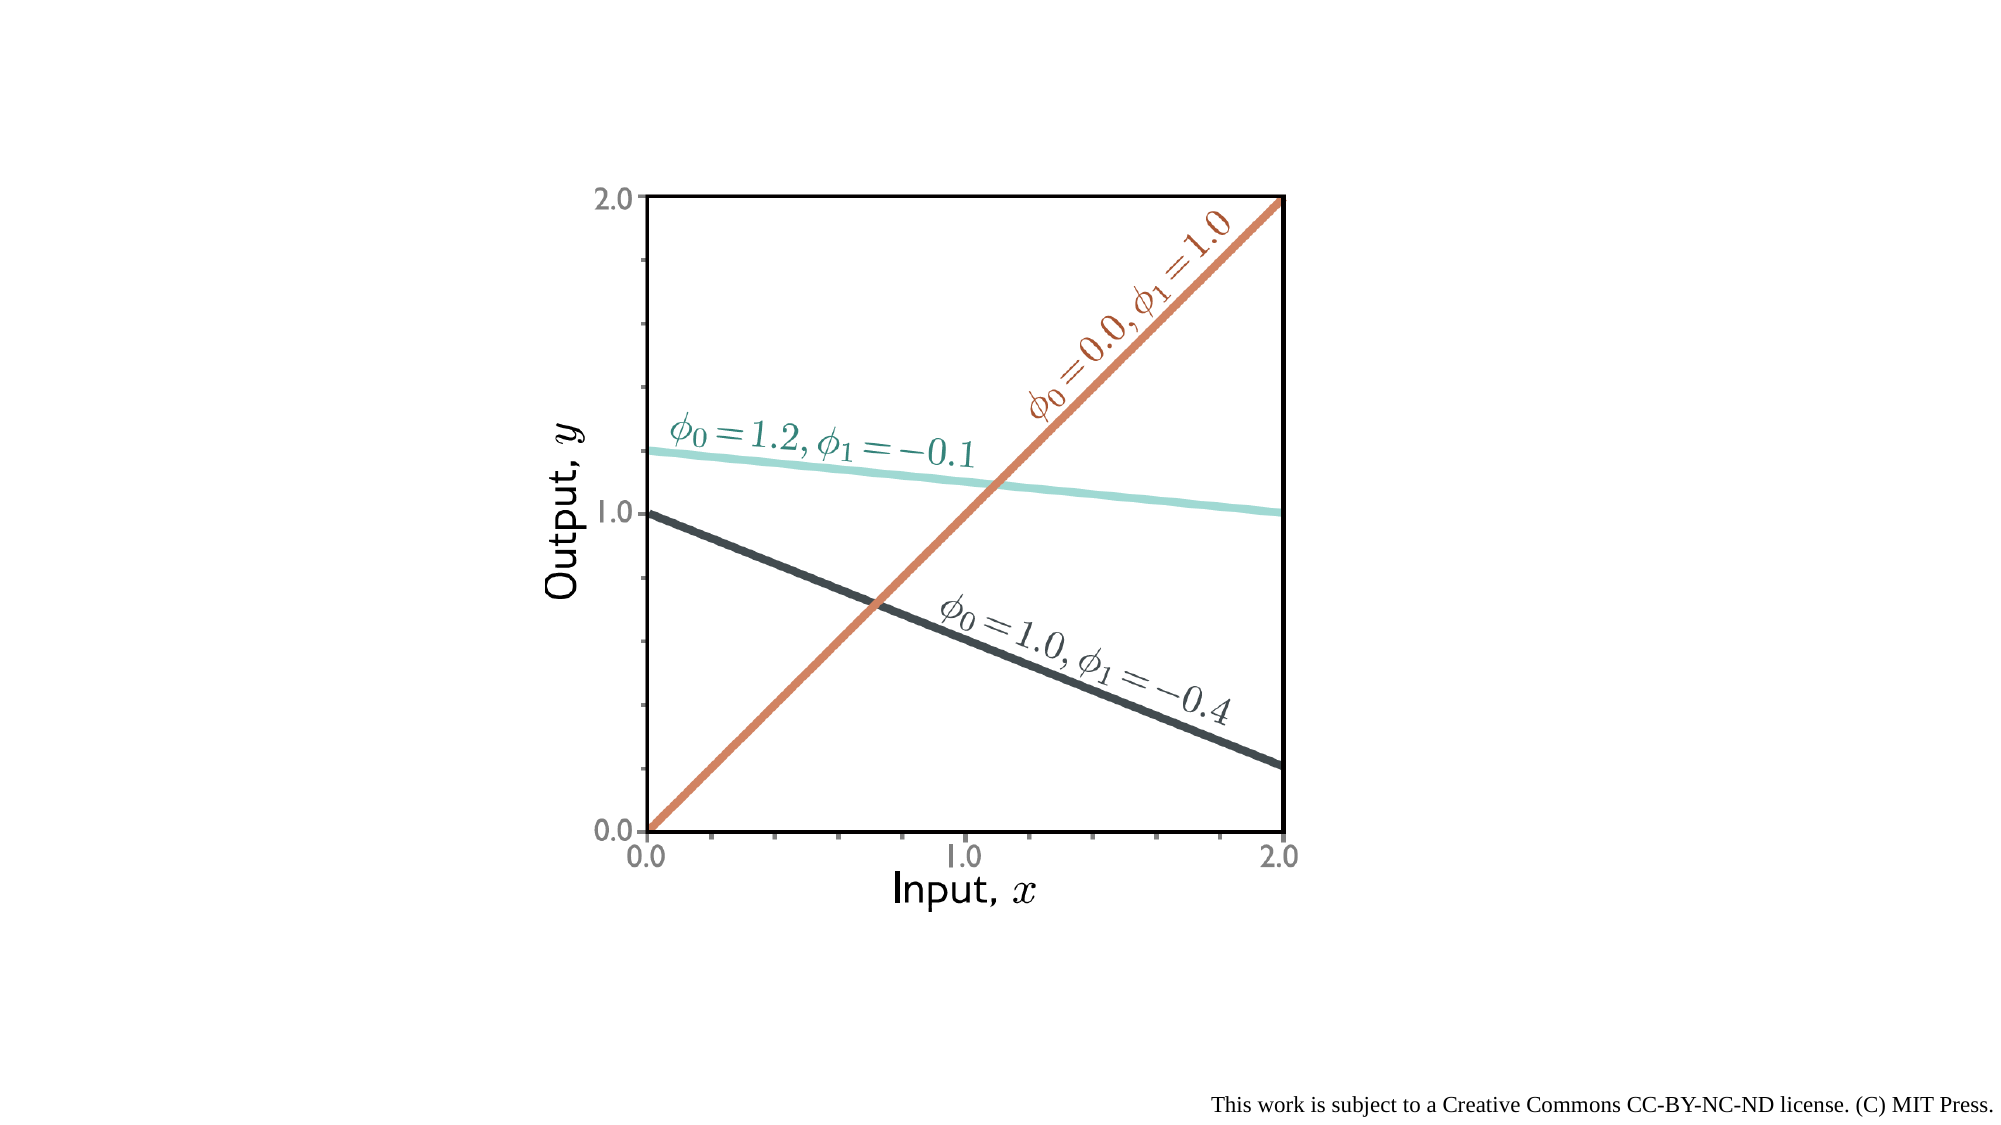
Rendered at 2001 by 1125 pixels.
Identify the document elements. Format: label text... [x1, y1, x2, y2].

picture [545, 184, 1301, 912]
text_box This work is subject to a Creative Commons CC-BY-NC-ND license. (C) MIT Press. [1196, 1082, 2000, 1125]
